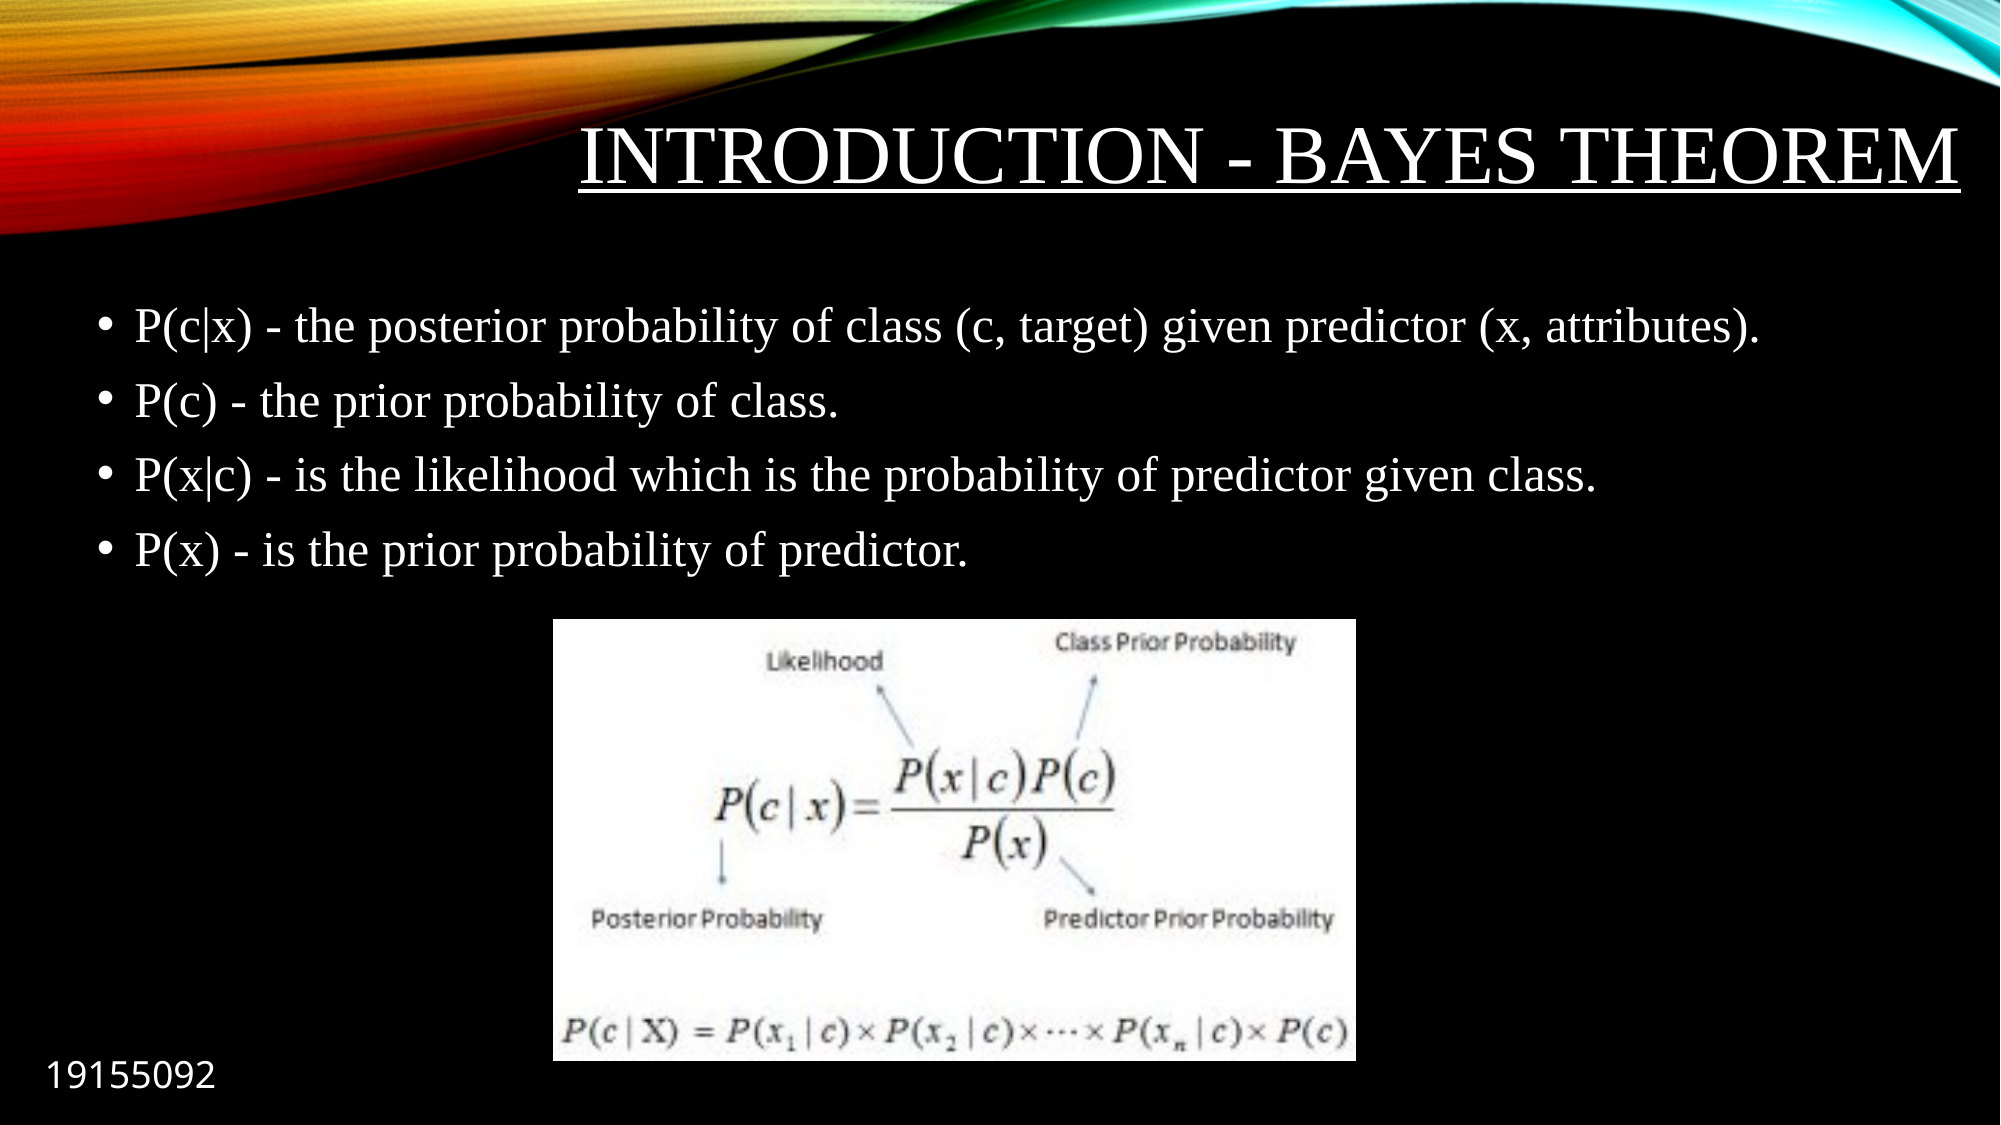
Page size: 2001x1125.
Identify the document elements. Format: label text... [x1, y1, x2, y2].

text_box [553, 619, 1356, 1061]
picture [0, 0, 2000, 237]
title Introduction - Bayes theorem [416, 50, 1977, 264]
list P(c|x) - the posterior probability of class (c, target) given predictor (x, attributes). P(c) - the prior probability of class. P(x|c) - is the likelihood which is the probability of predictor given class. P(x) - is the prior probability of predictor. [81, 291, 1857, 952]
text_box 19155092 [29, 1043, 1037, 1104]
